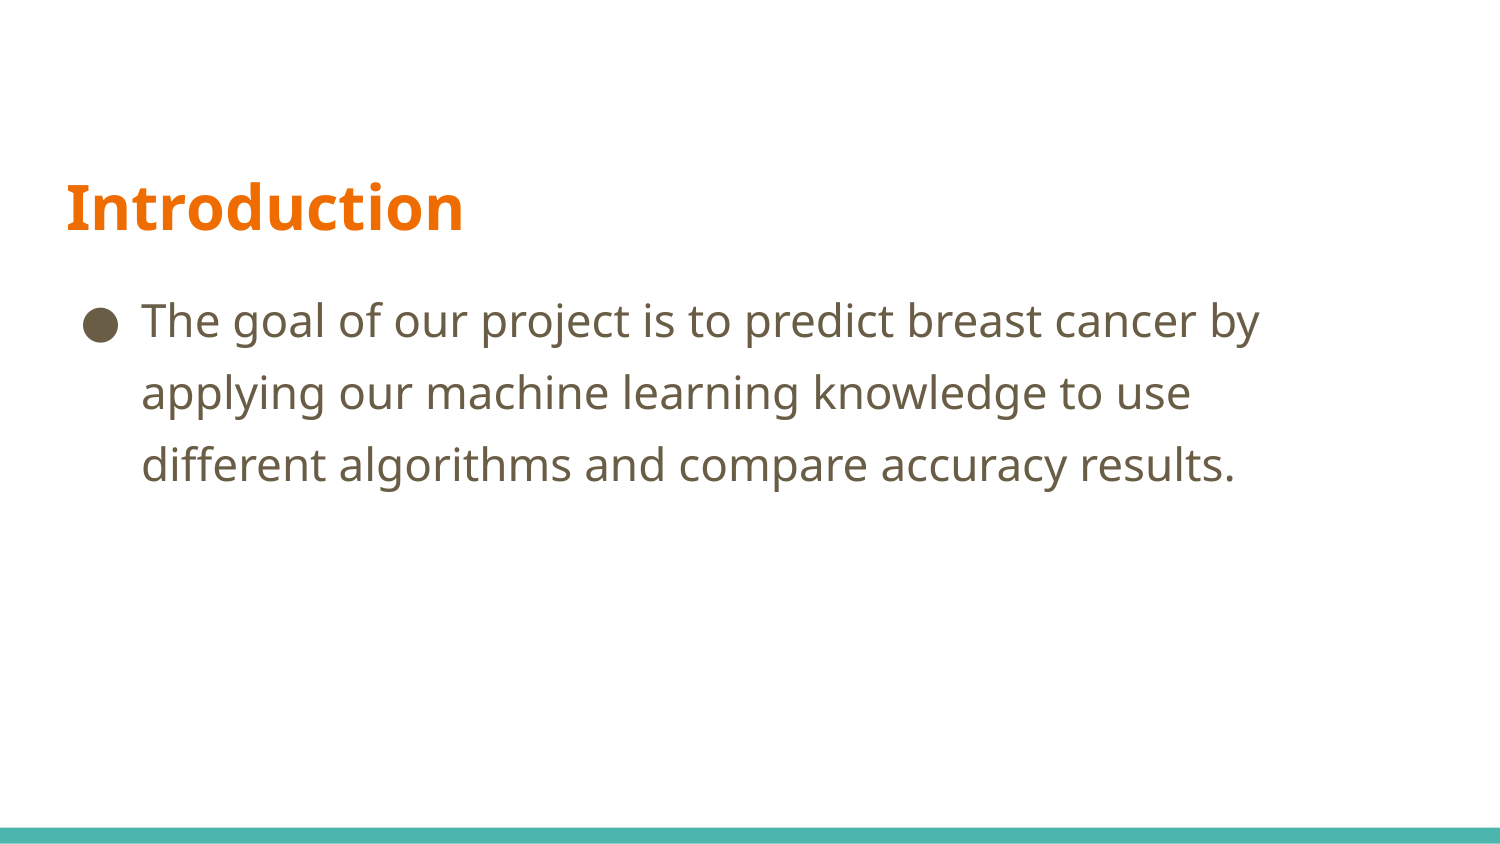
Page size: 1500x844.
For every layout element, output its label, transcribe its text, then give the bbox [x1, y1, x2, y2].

list The goal of our project is to predict breast cancer by applying our machine learning knowledge to use different algorithms and compare accuracy results. [51, 264, 1335, 750]
title Introduction [51, 148, 1449, 265]
